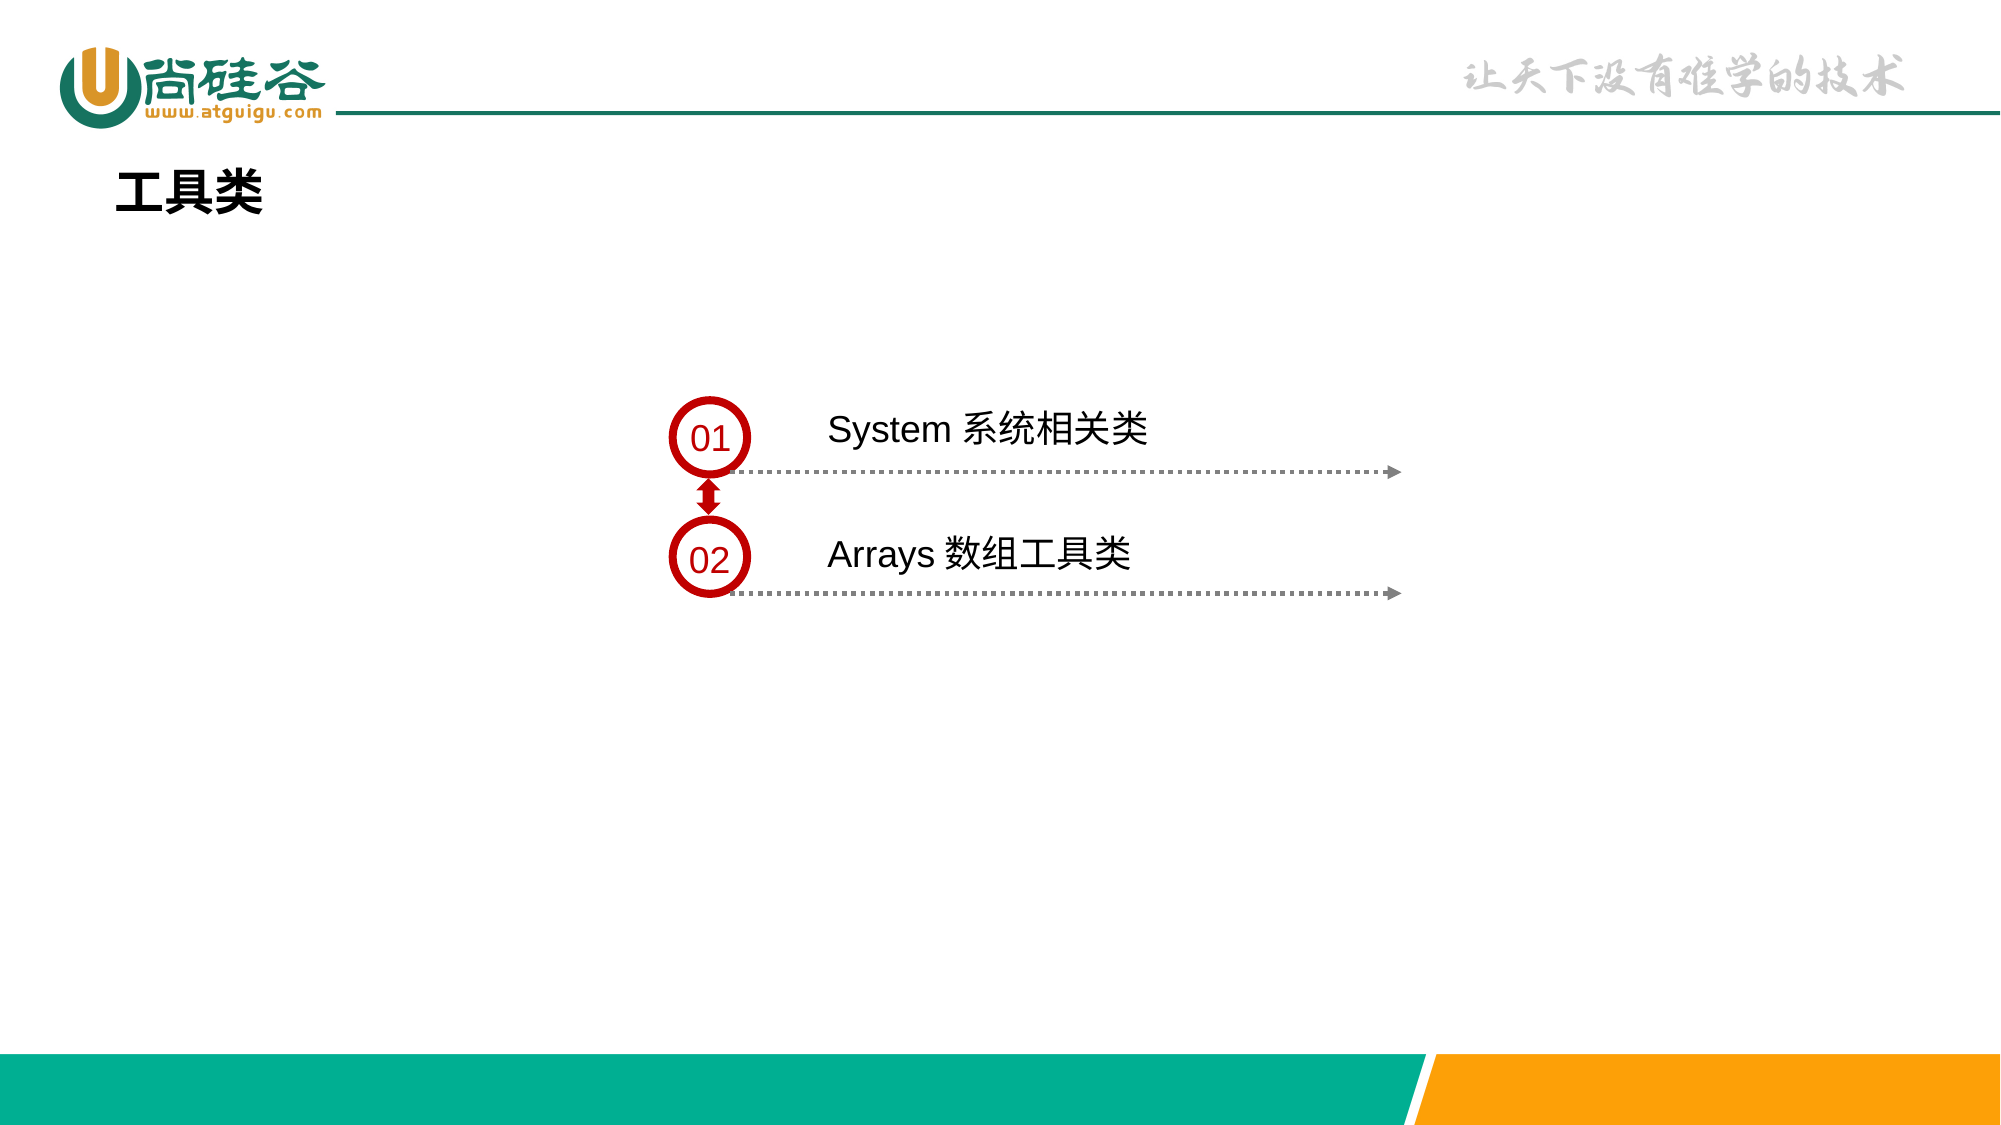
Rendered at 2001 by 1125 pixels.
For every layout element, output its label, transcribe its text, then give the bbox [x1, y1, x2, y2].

text_box [746, 534, 753, 579]
text_box [681, 588, 739, 599]
text_box [680, 395, 740, 407]
picture [0, 0, 2001, 1125]
text_box [696, 478, 721, 515]
text_box [679, 467, 740, 480]
text_box System系统相关类 [812, 397, 1407, 458]
text_box 01 [675, 407, 747, 467]
text_box [678, 514, 741, 528]
text_box [667, 534, 674, 579]
text_box [747, 417, 753, 458]
text_box Arrays数组工具类 [812, 522, 1407, 582]
text_box 02 [674, 528, 746, 588]
text_box [667, 413, 675, 462]
text_box 工具类 [100, 123, 1861, 228]
